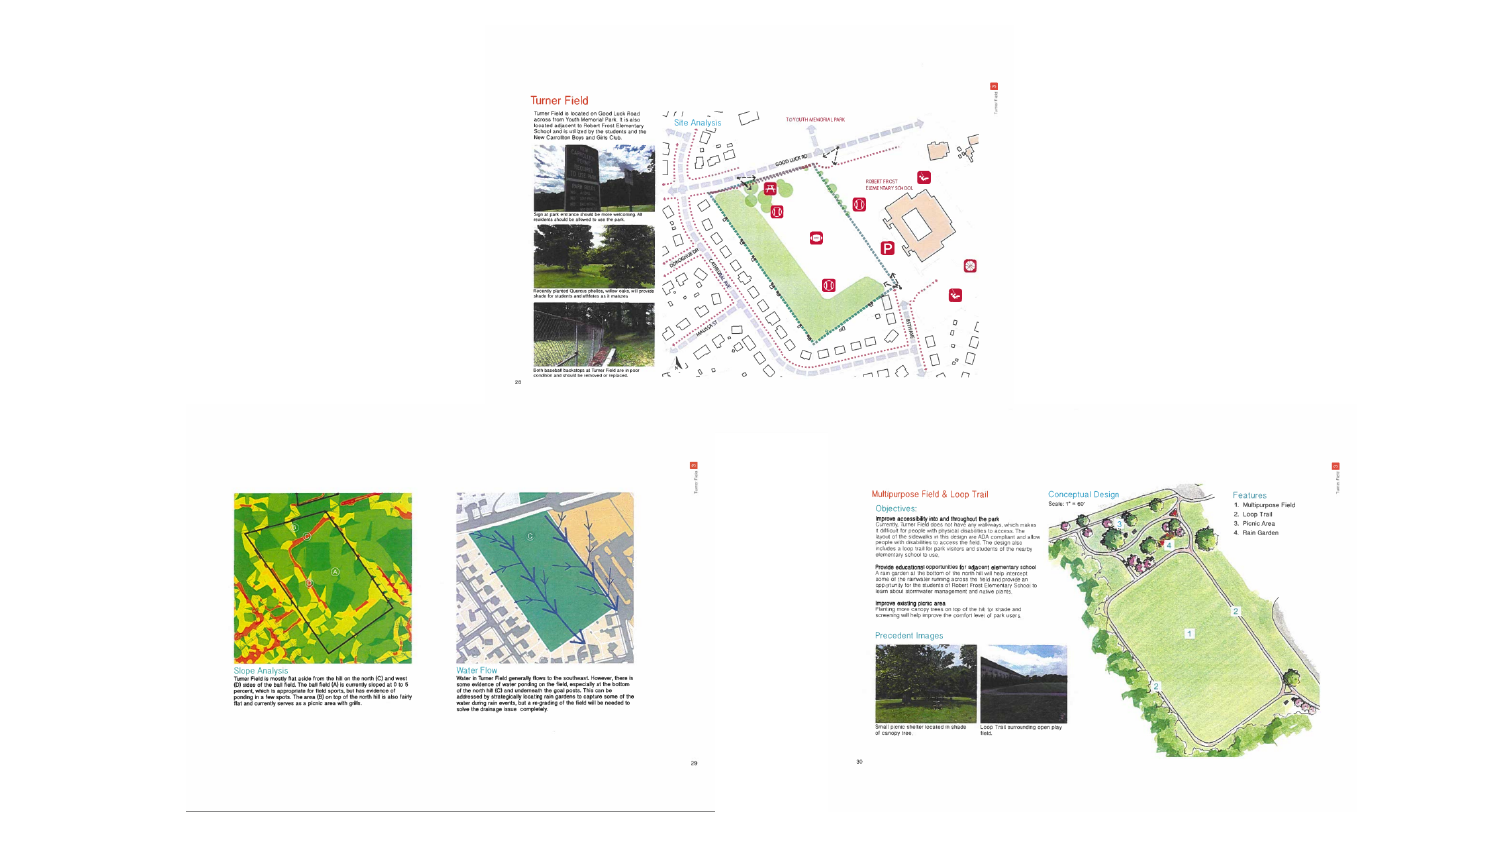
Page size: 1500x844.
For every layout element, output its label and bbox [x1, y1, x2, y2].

picture [186, 24, 1357, 812]
